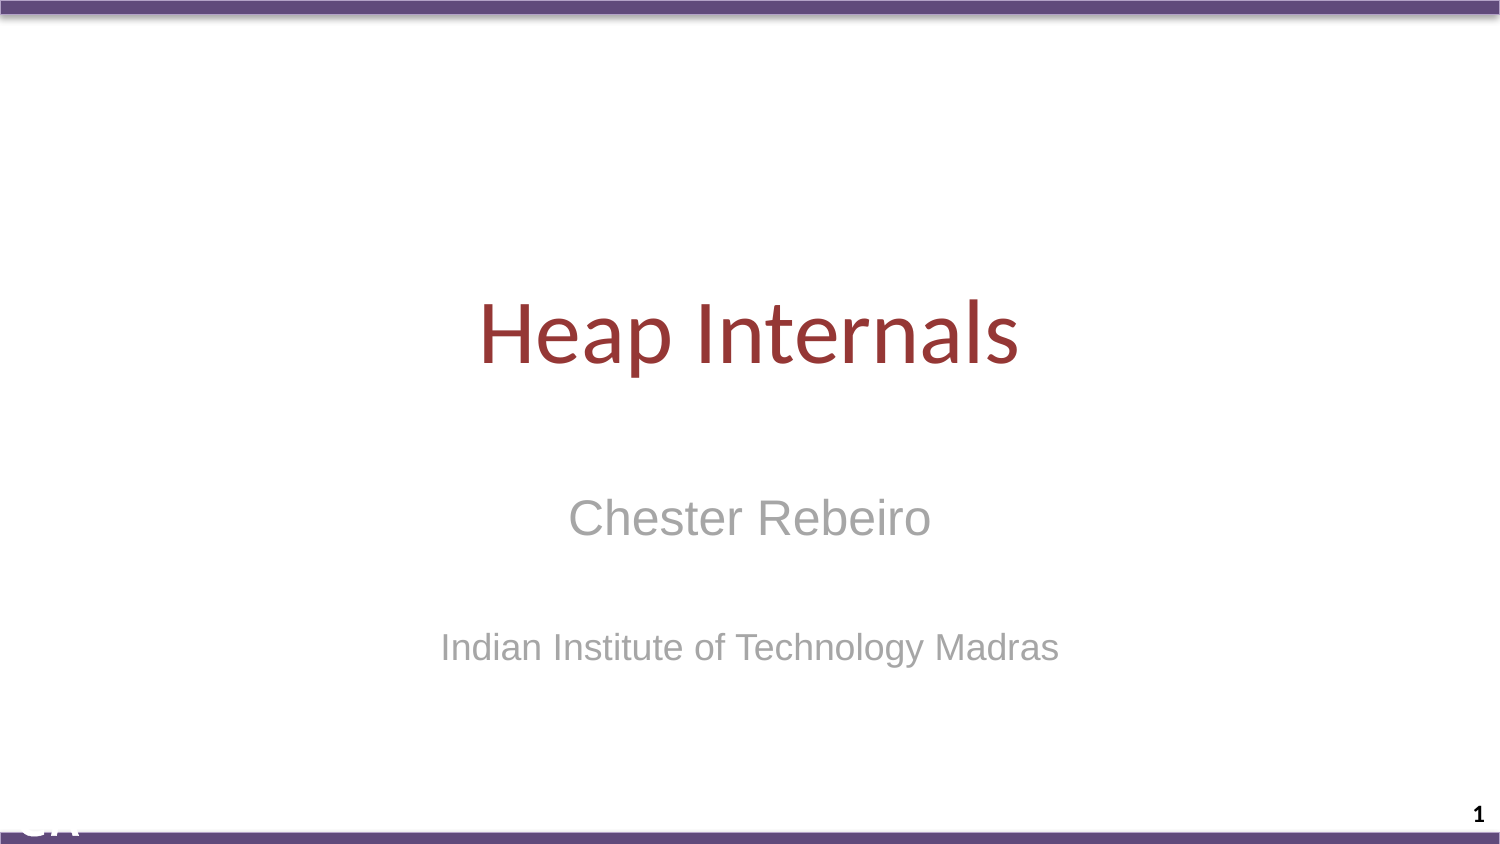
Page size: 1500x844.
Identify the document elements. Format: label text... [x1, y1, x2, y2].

title Heap Internals [75, 256, 1425, 397]
text_box Chester Rebeiro Indian Institute of Technology Madras [224, 478, 1275, 694]
slide_number 1 [1149, 789, 1500, 835]
